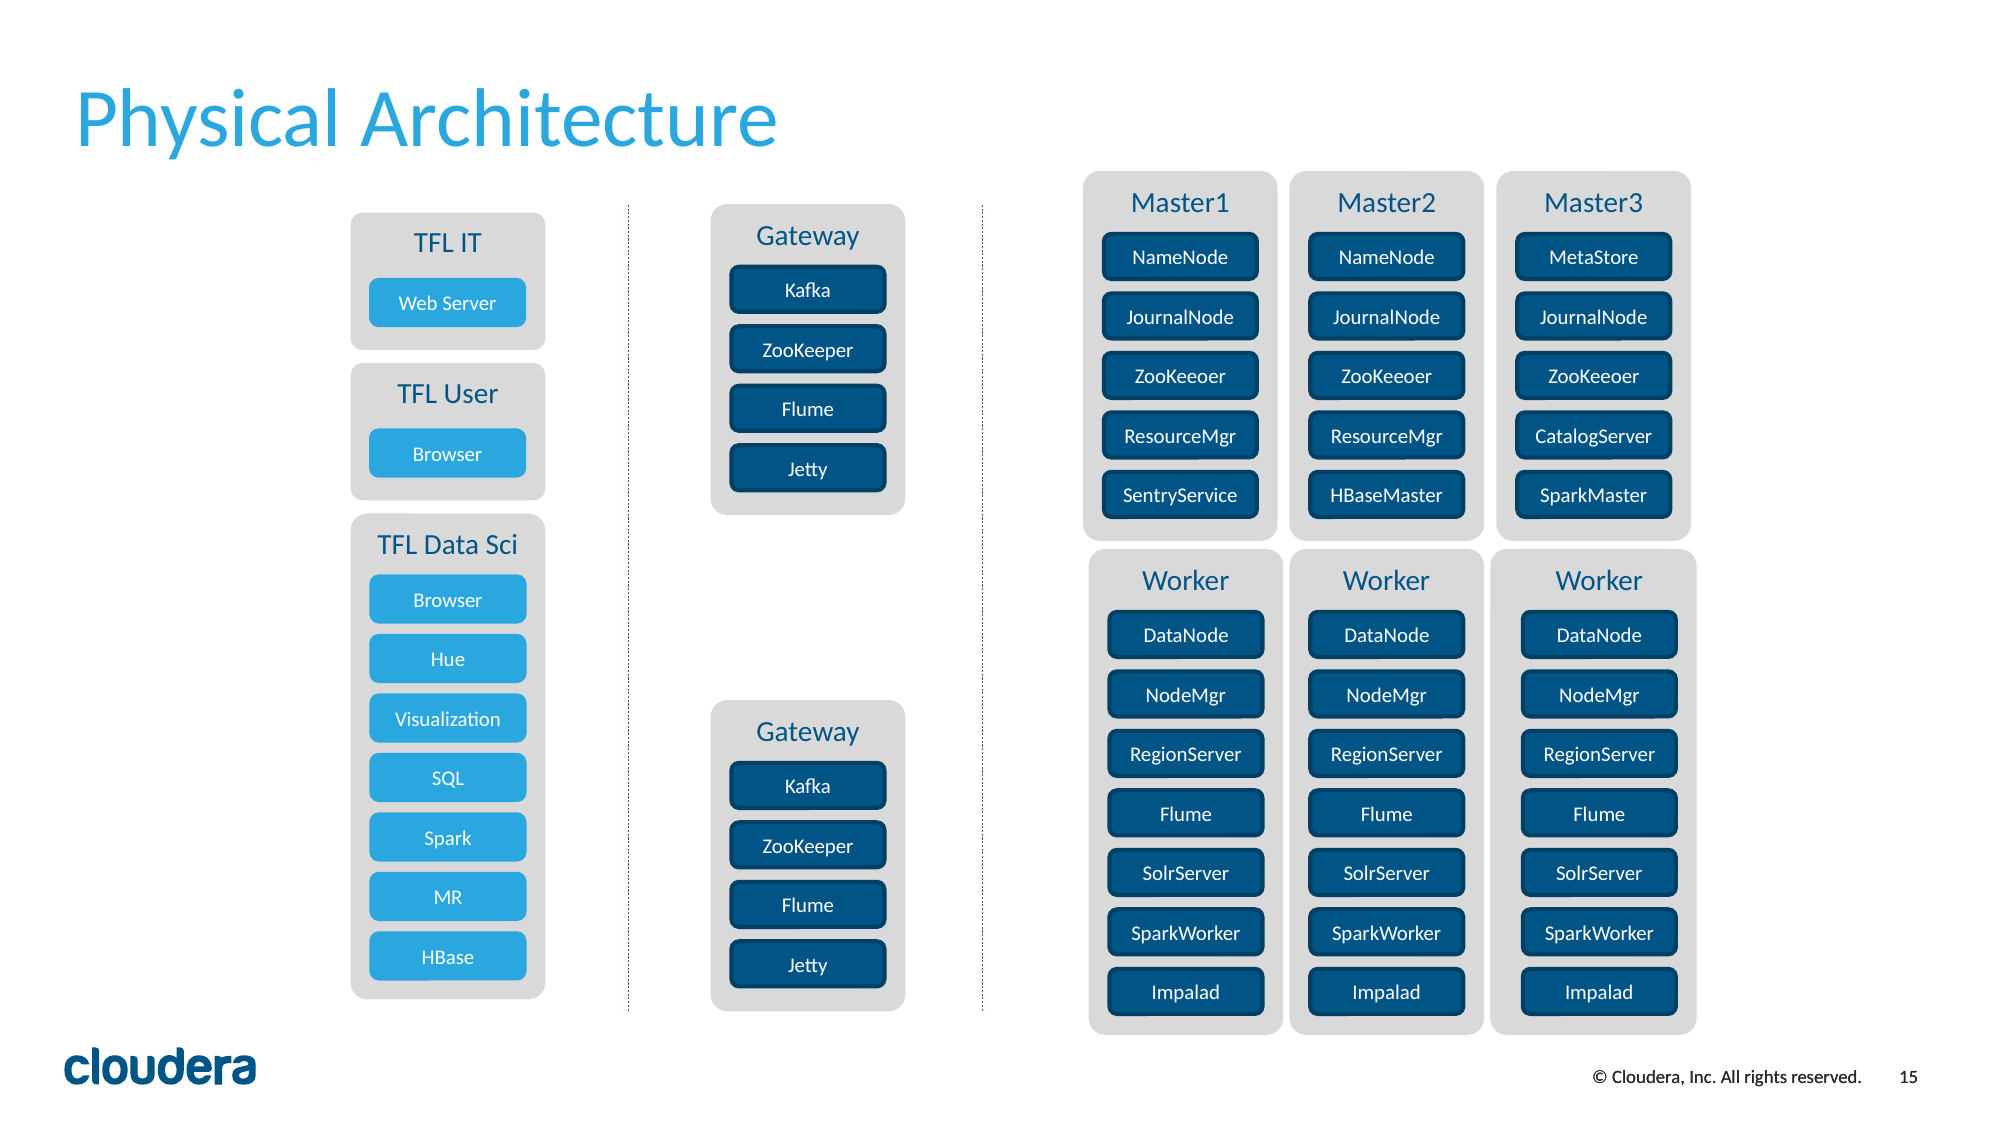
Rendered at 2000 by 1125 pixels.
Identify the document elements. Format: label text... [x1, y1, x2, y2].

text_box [710, 699, 906, 1012]
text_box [1496, 170, 1692, 542]
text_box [710, 203, 906, 516]
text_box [1489, 548, 1500, 1036]
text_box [1082, 170, 1278, 542]
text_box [1289, 548, 1485, 1036]
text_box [1088, 548, 1284, 1036]
title Physical Architecture [60, 75, 1916, 205]
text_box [1501, 548, 1697, 1036]
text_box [350, 212, 546, 351]
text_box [1289, 170, 1485, 542]
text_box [350, 362, 546, 501]
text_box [350, 513, 546, 1000]
